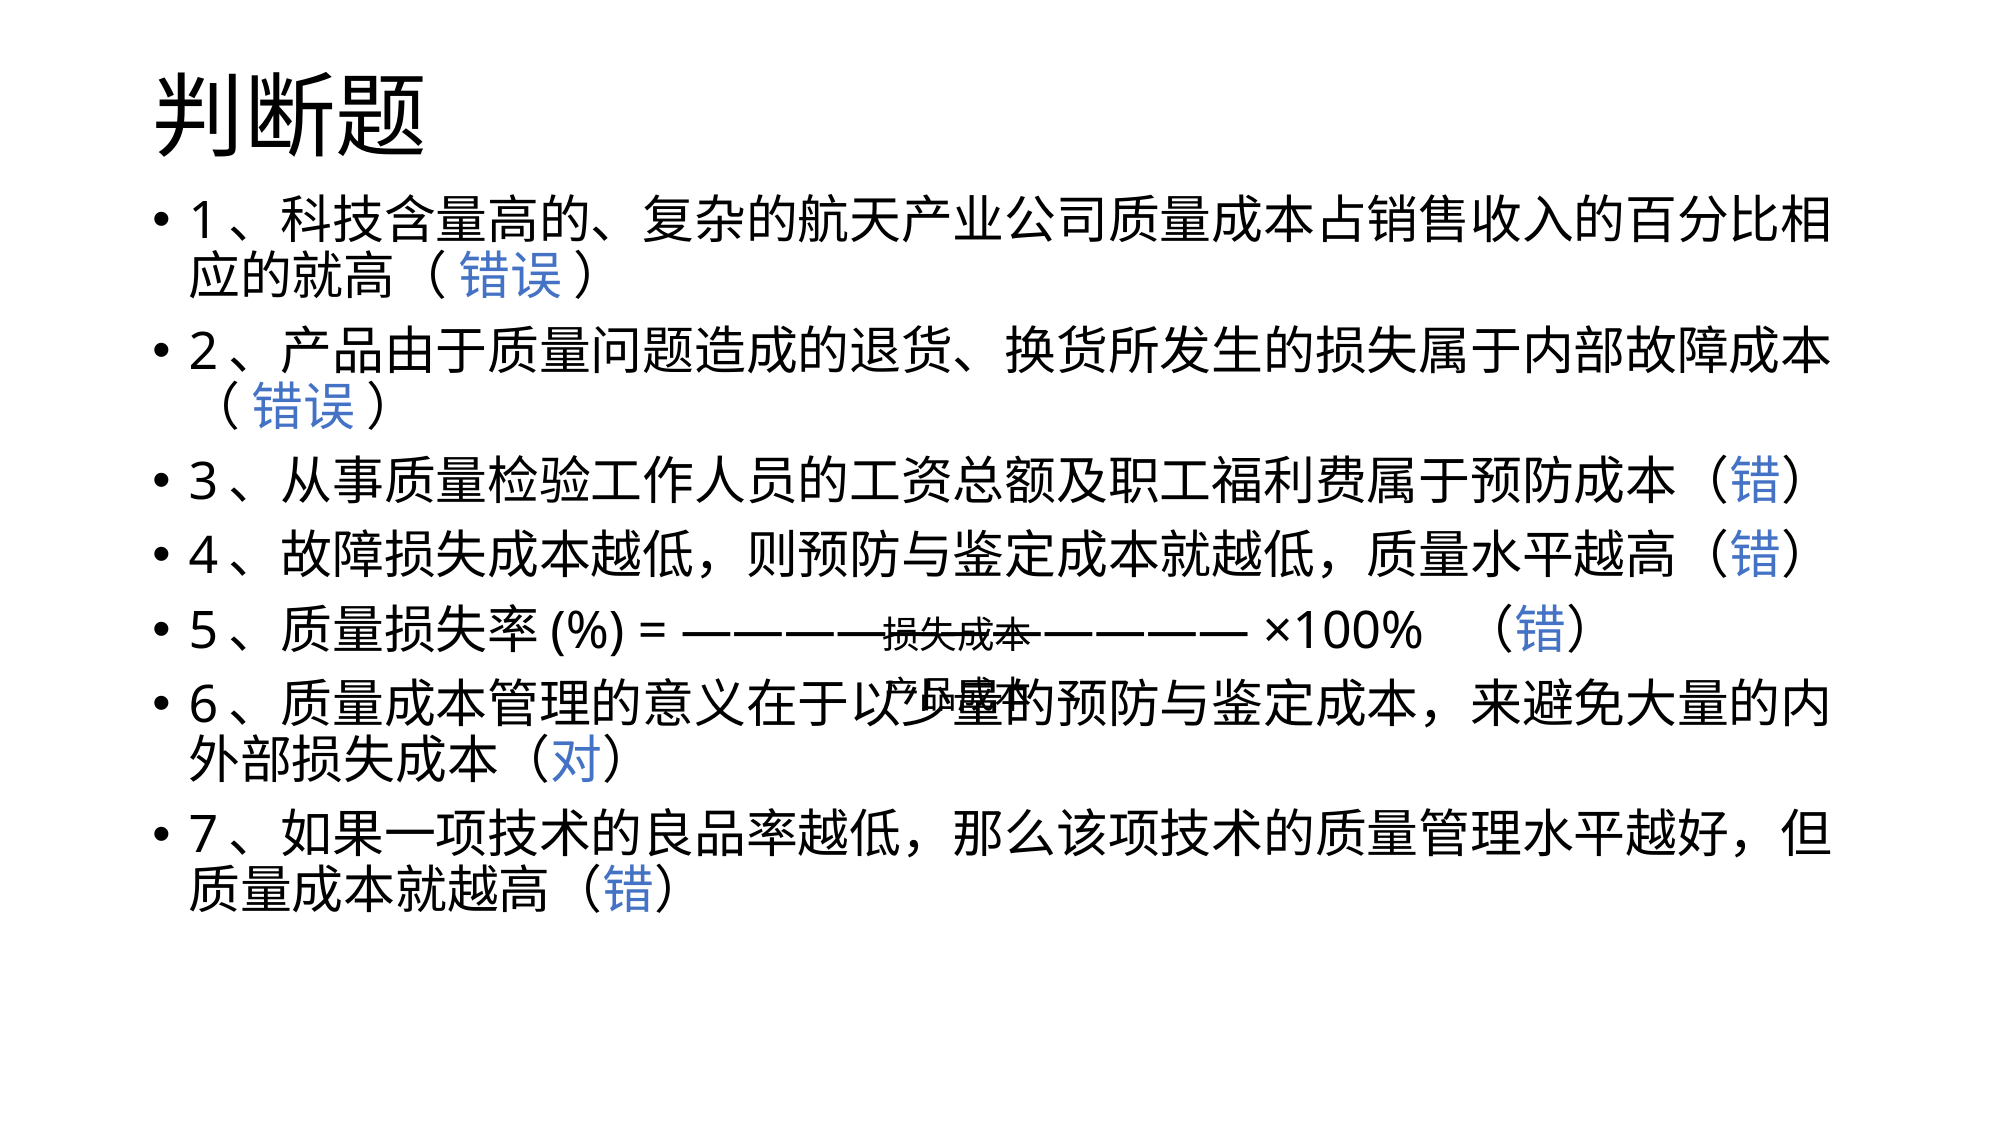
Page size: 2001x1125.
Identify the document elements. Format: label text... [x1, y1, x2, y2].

text_box 损失成本 [867, 603, 1151, 664]
text_box 产品成本 [867, 663, 1080, 724]
title 判断题 [137, 11, 1863, 186]
list 1、科技含量高的、复杂的航天产业公司质量成本占销售收入的百分比相应的就高（ 错误 ） 2、产品由于质量问题造成的退货、换货所发生的损失属于内部故障成本（ 错误 ） 3、从事质量检验工作人员的工资总额及职工福利费属于预防成本（错） 4、故障损失成本越低，则预防与鉴定成本就越低，质量水平越高（错） 5、质量损失率(%) = ——————————— ×100% （错） 6、质量成本管理的意义在于以少量的预防与鉴定成本，来避免大量的内外部损失成本（对） 7、如果一项技术的良品率越低，那么该项技术的质量管理水平越好，但质量成本就越高（错） [137, 186, 1863, 1014]
